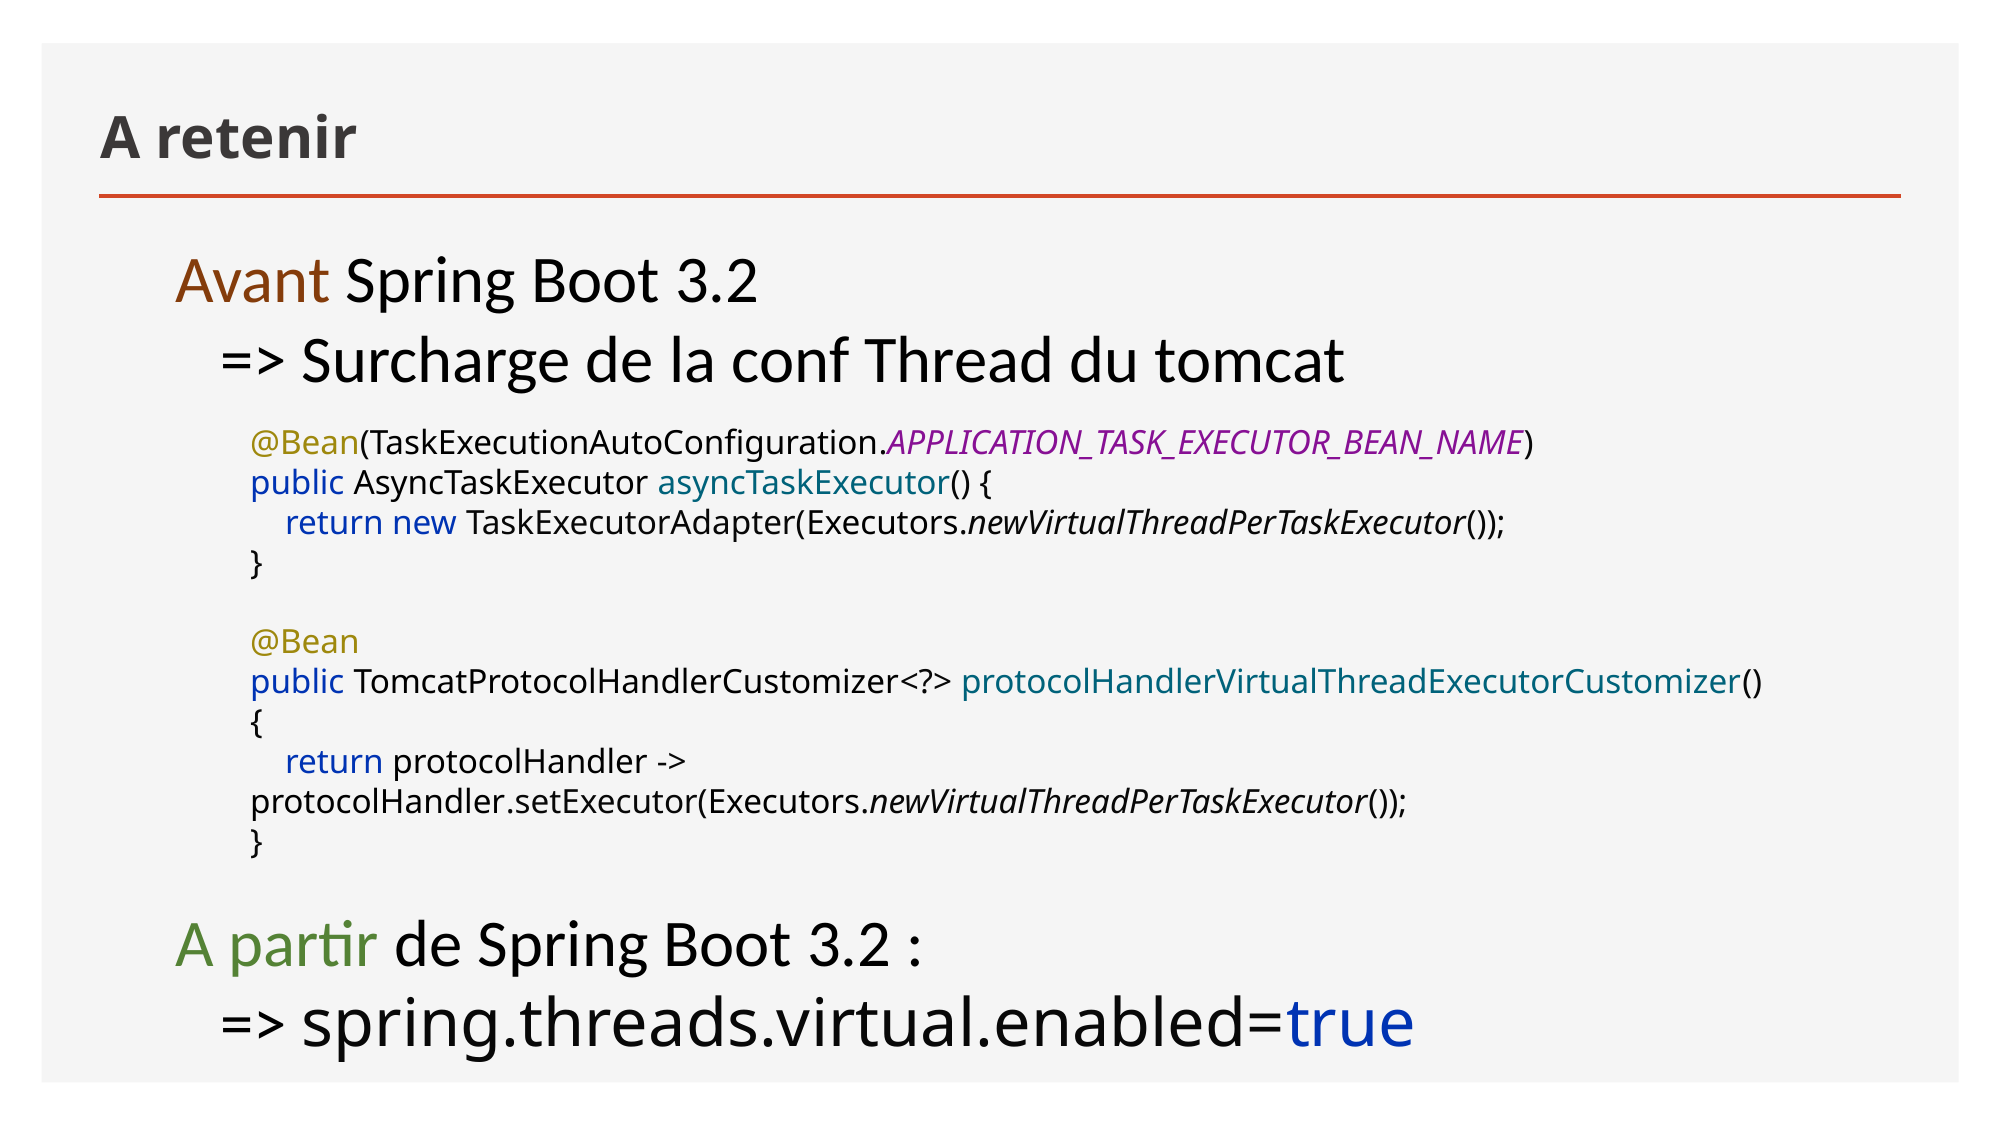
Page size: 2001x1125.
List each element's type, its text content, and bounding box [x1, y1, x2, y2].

title A retenir [85, 73, 1214, 179]
text_box Avant Spring Boot 3.2 => Surcharge de la conf Thread du tomcat @Bean(TaskExecutionAutoConfiguration.APPLICATION_TASK_EXECUTOR_BEAN_NAME) public AsyncTaskExecutor asyncTaskExecutor() { return new TaskExecutorAdapter(Executors.newVirtualThreadPerTaskExecutor()); } @Bean public TomcatProtocolHandlerCustomizer<?> protocolHandlerVirtualThreadExecutorCustomizer() { return protocolHandler -> protocolHandler.setExecutor(Executors.newVirtualThreadPerTaskExecutor()); } A partir de Spring Boot 3.2 : => spring.threads.virtual.enabled=true [85, 228, 1782, 1068]
